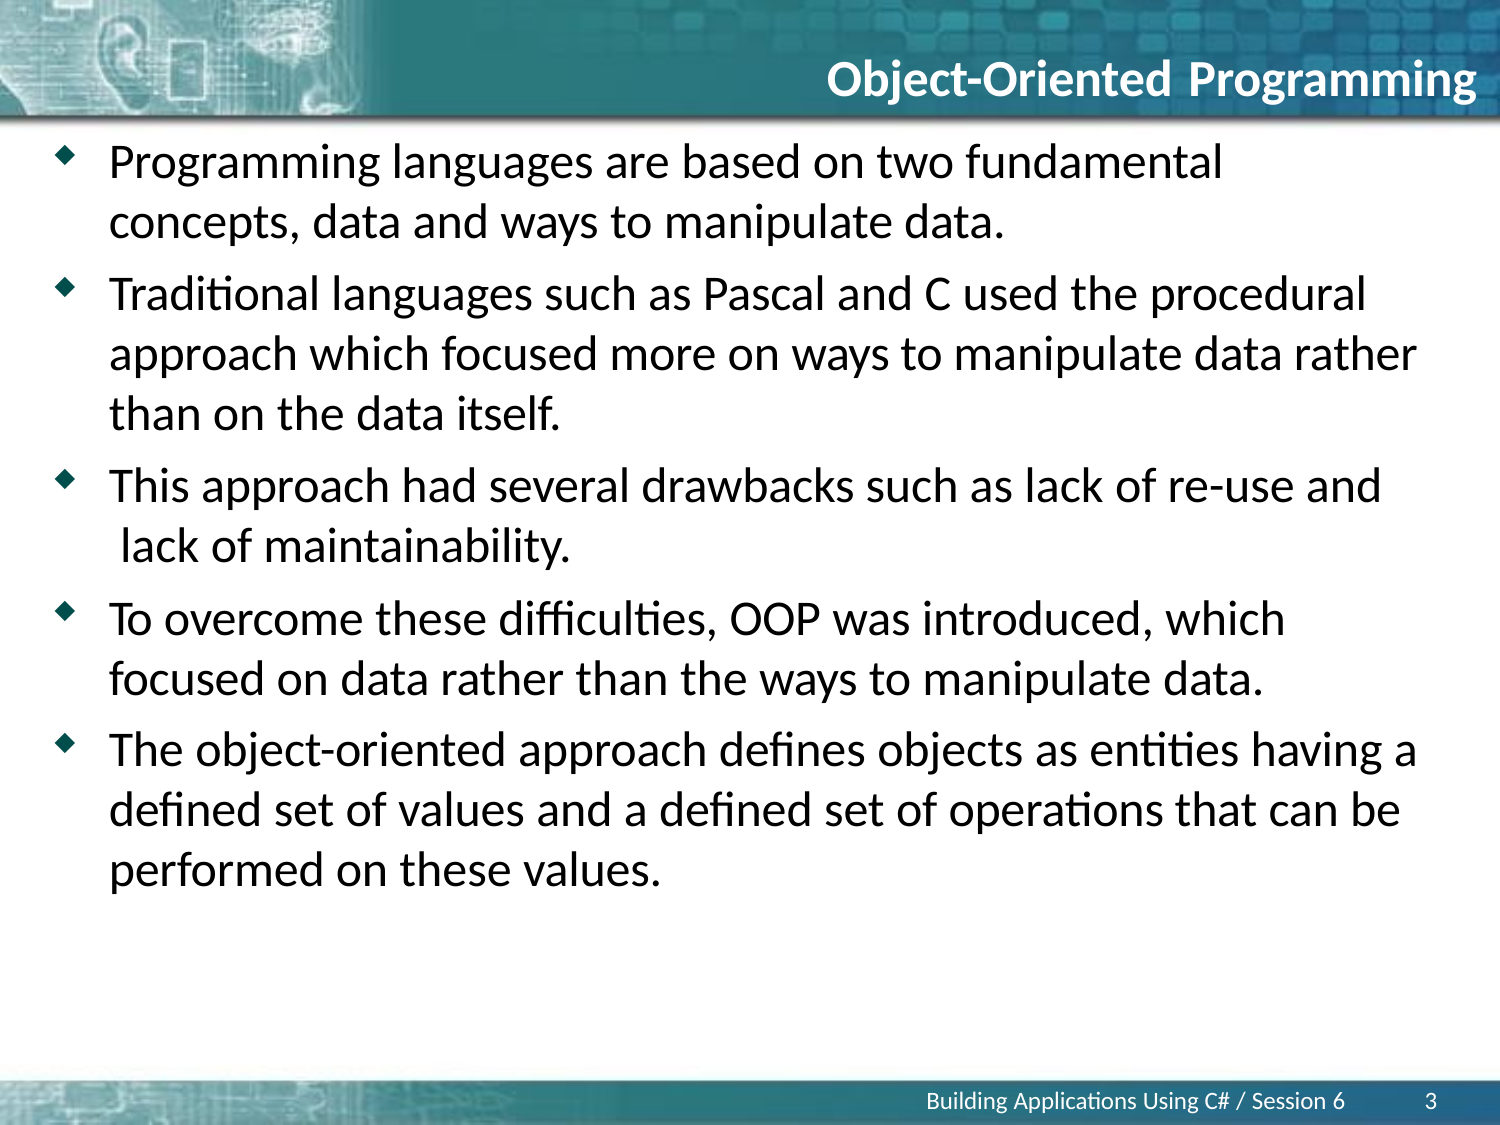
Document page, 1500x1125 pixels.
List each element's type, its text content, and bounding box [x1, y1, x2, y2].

title Object-Oriented Programming [824, 42, 1488, 233]
picture [0, 0, 1500, 1125]
slide_number Building Applications Using C# / Session 6 [924, 1088, 1350, 1125]
text_box Programming languages are based on two fundamental concepts, data and ways to manipulate data. Traditional languages such as Pascal and C used the procedural approach which focused more on ways to manipulate data rather than on the data itself. This approach had several drawbacks such as lack of re-use and lack of maintainability. To overcome these difficulties, OOP was introduced, which focused on data rather than the ways to manipulate data. The object-oriented approach defines objects as entities having a defined set of values and a defined set of operations that can be performed on these values. [50, 126, 1431, 897]
slide_number 3 [1418, 1088, 1457, 1125]
